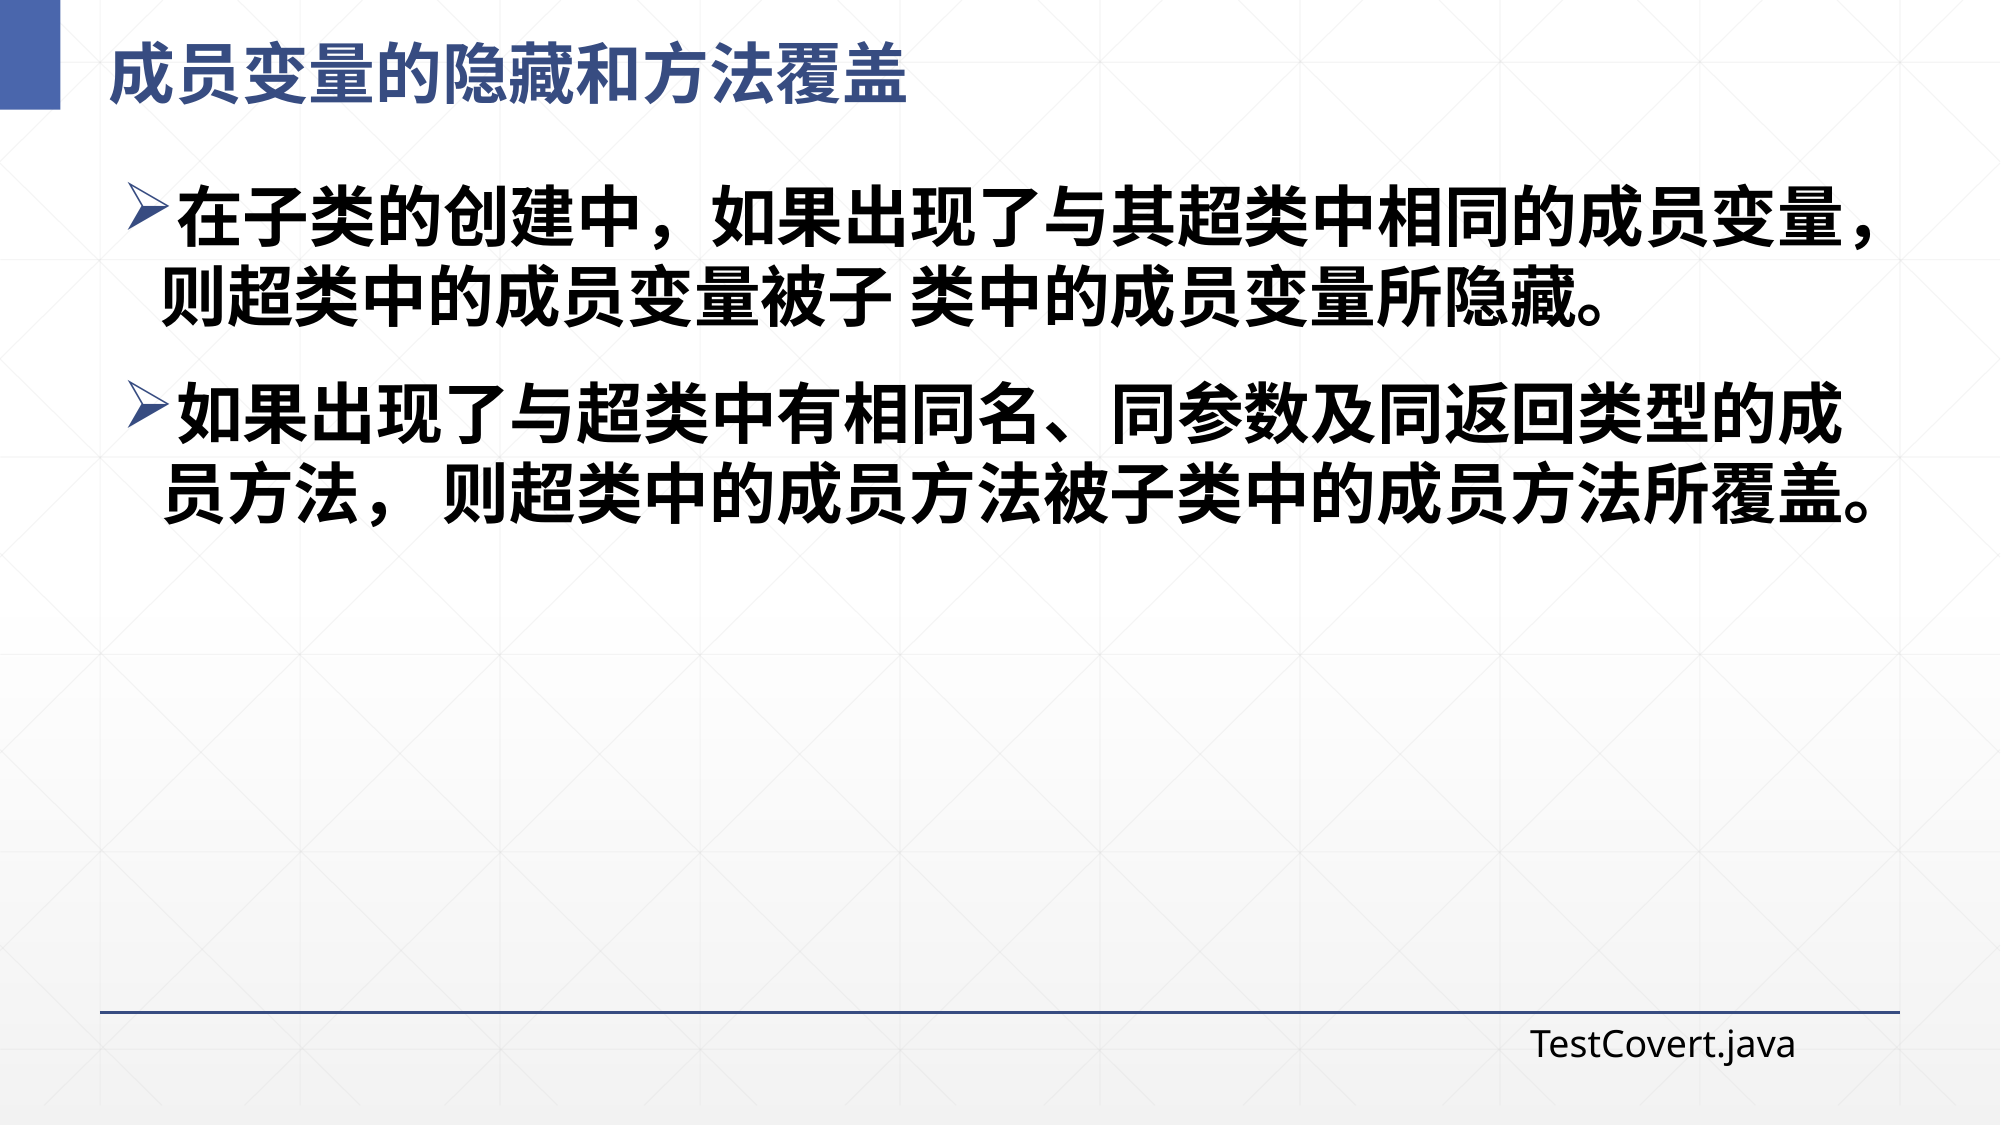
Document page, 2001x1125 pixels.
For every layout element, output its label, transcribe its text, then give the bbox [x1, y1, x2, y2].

text_box TestCovert.java [1515, 1012, 1822, 1073]
list 在子类的创建中，如果出现了与其超类中相同的成员变量，则超类中的成员变量被子 类中的成员变量所隐藏。 如果出现了与超类中有相同名、同参数及同返回类型的成员方法， 则超类中的成员方法被子类中的成员方法所覆盖。 [108, 167, 1870, 996]
title 成员变量的隐藏和方法覆盖 [93, 0, 1884, 110]
